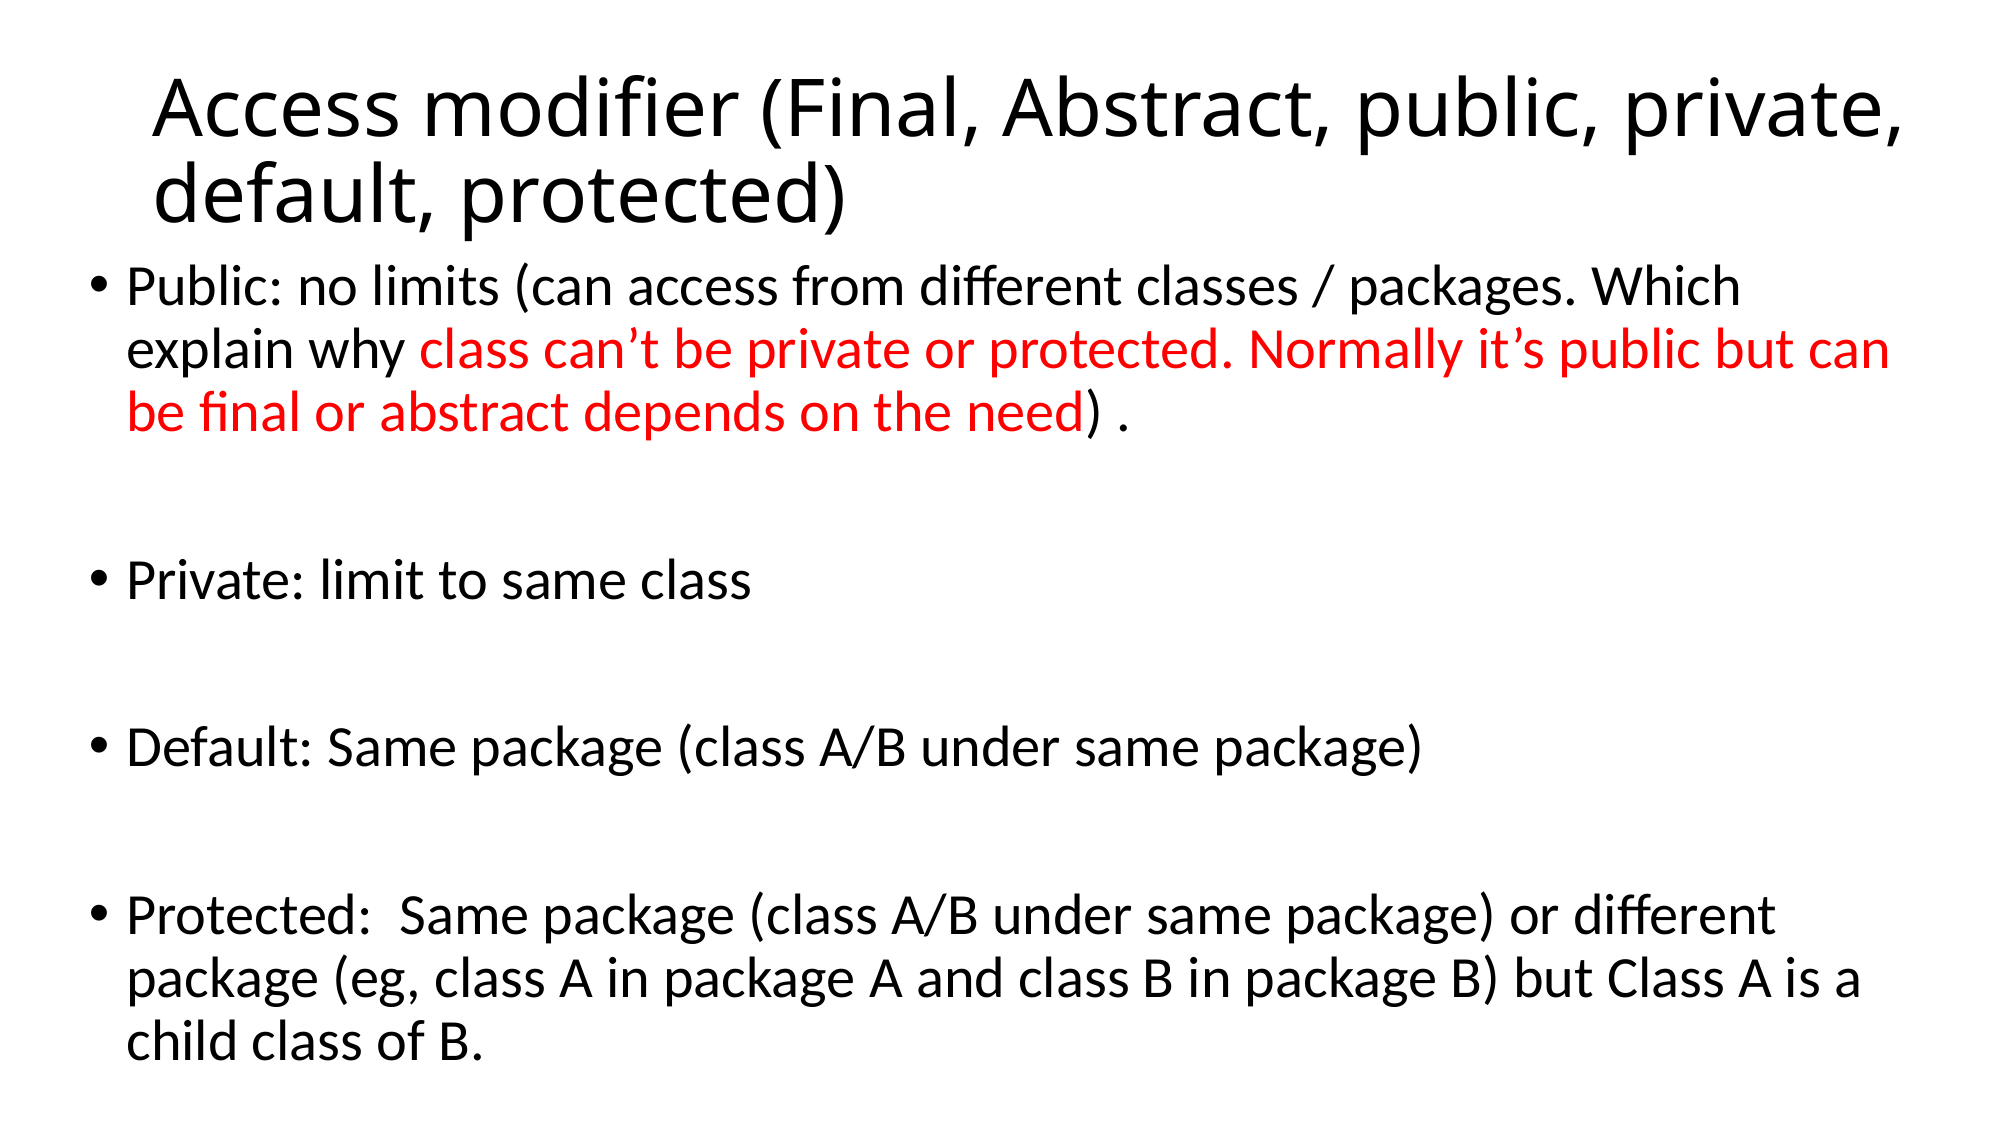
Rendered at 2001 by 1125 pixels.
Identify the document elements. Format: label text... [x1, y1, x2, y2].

list Public: no limits (can access from different classes / packages. Which explain why class can’t be private or protected. Normally it’s public but can be final or abstract depends on the need) . Private: limit to same class Default: Same package (class A/B under same package) Protected: Same package (class A/B under same package) or different package (eg, class A in package A and class B in package B) but Class A is a child class of B. [73, 247, 1926, 1125]
title Access modifier (Final, Abstract, public, private, default, protected) [137, 59, 1990, 248]
